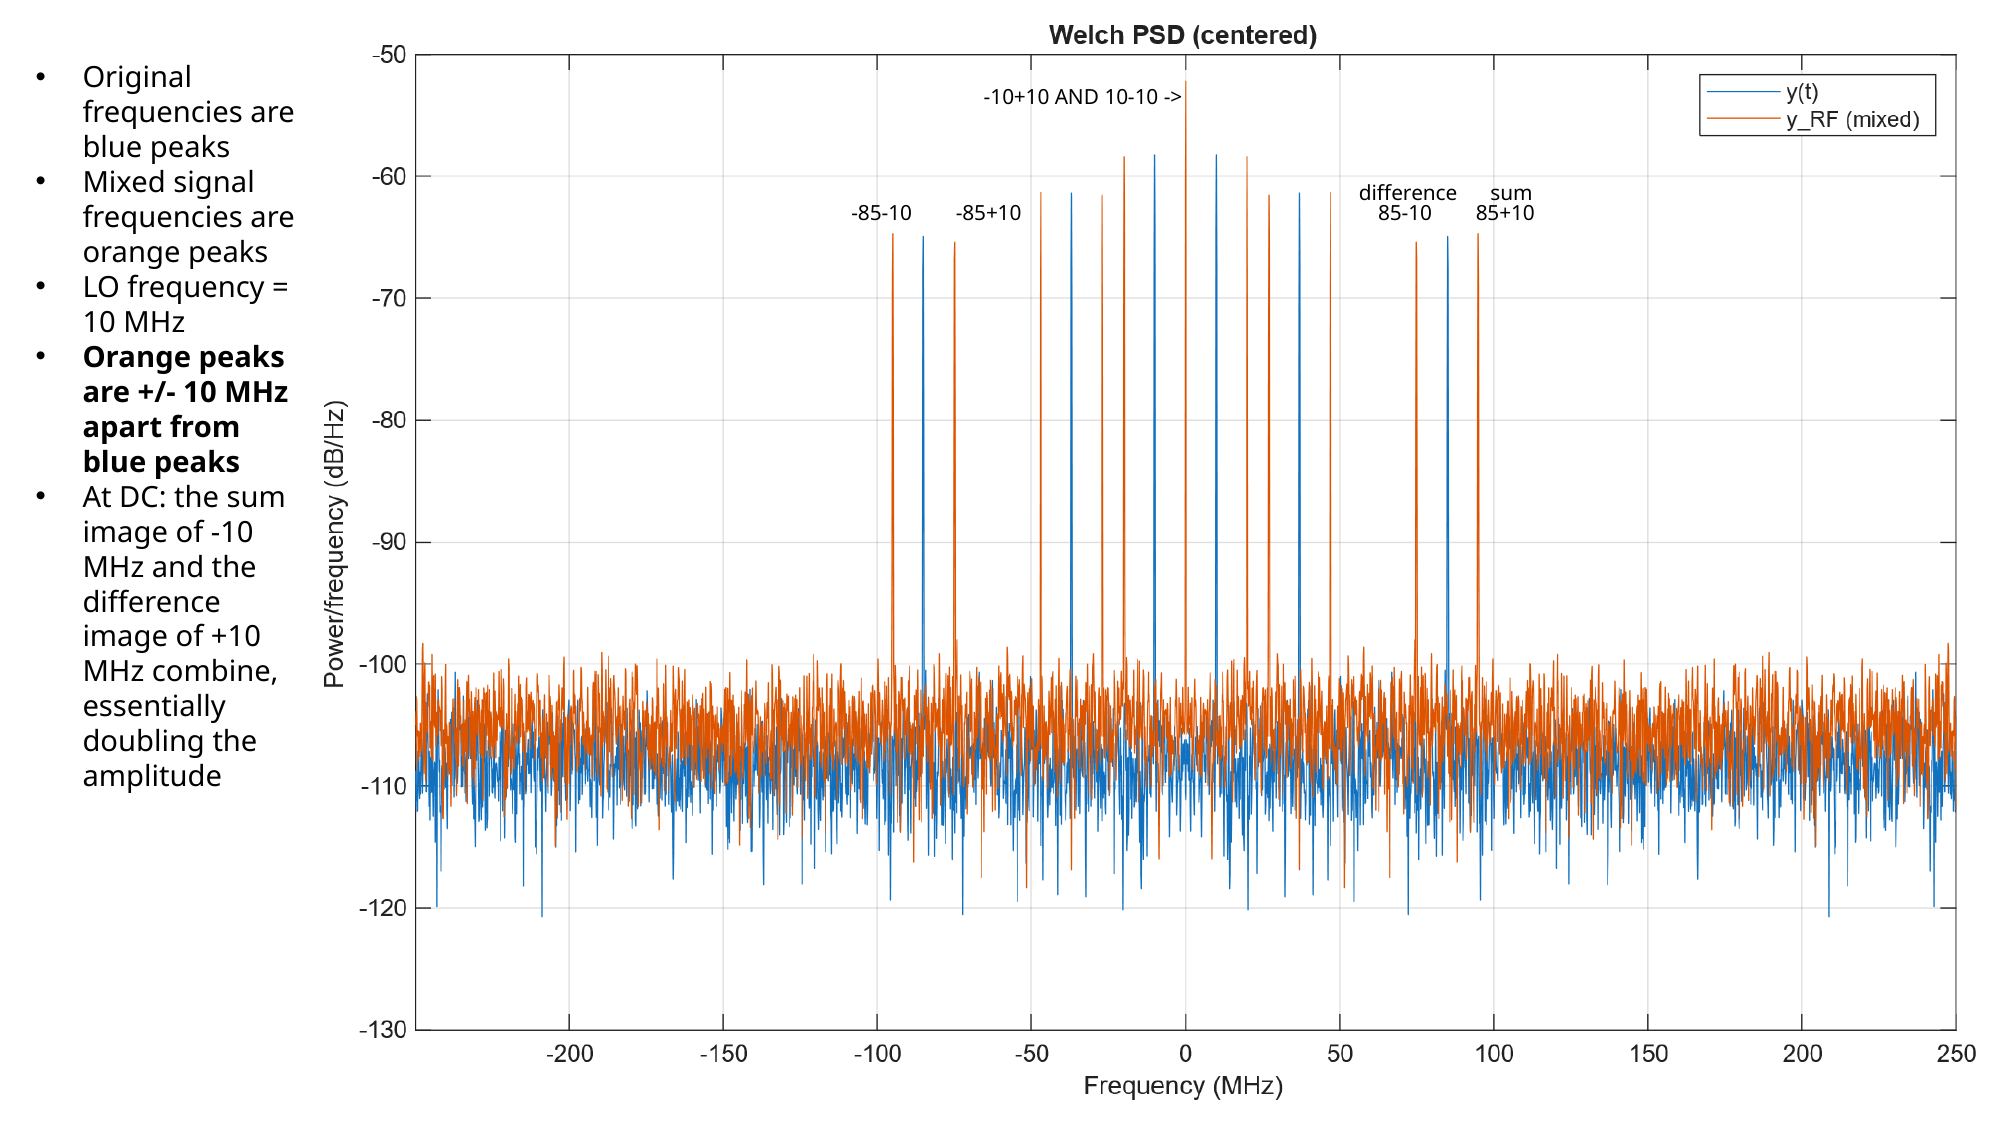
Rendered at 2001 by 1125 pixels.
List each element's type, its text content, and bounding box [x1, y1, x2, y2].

text_box Original frequencies are blue peaks Mixed signal frequencies are orange peaks LO frequency = 10 MHz Orange peaks are +/- 10 MHz apart from blue peaks At DC: the sum image of -10 MHz and the difference image of +10 MHz combine, essentially doubling the amplitude [20, 51, 320, 800]
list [320, 20, 1980, 1105]
